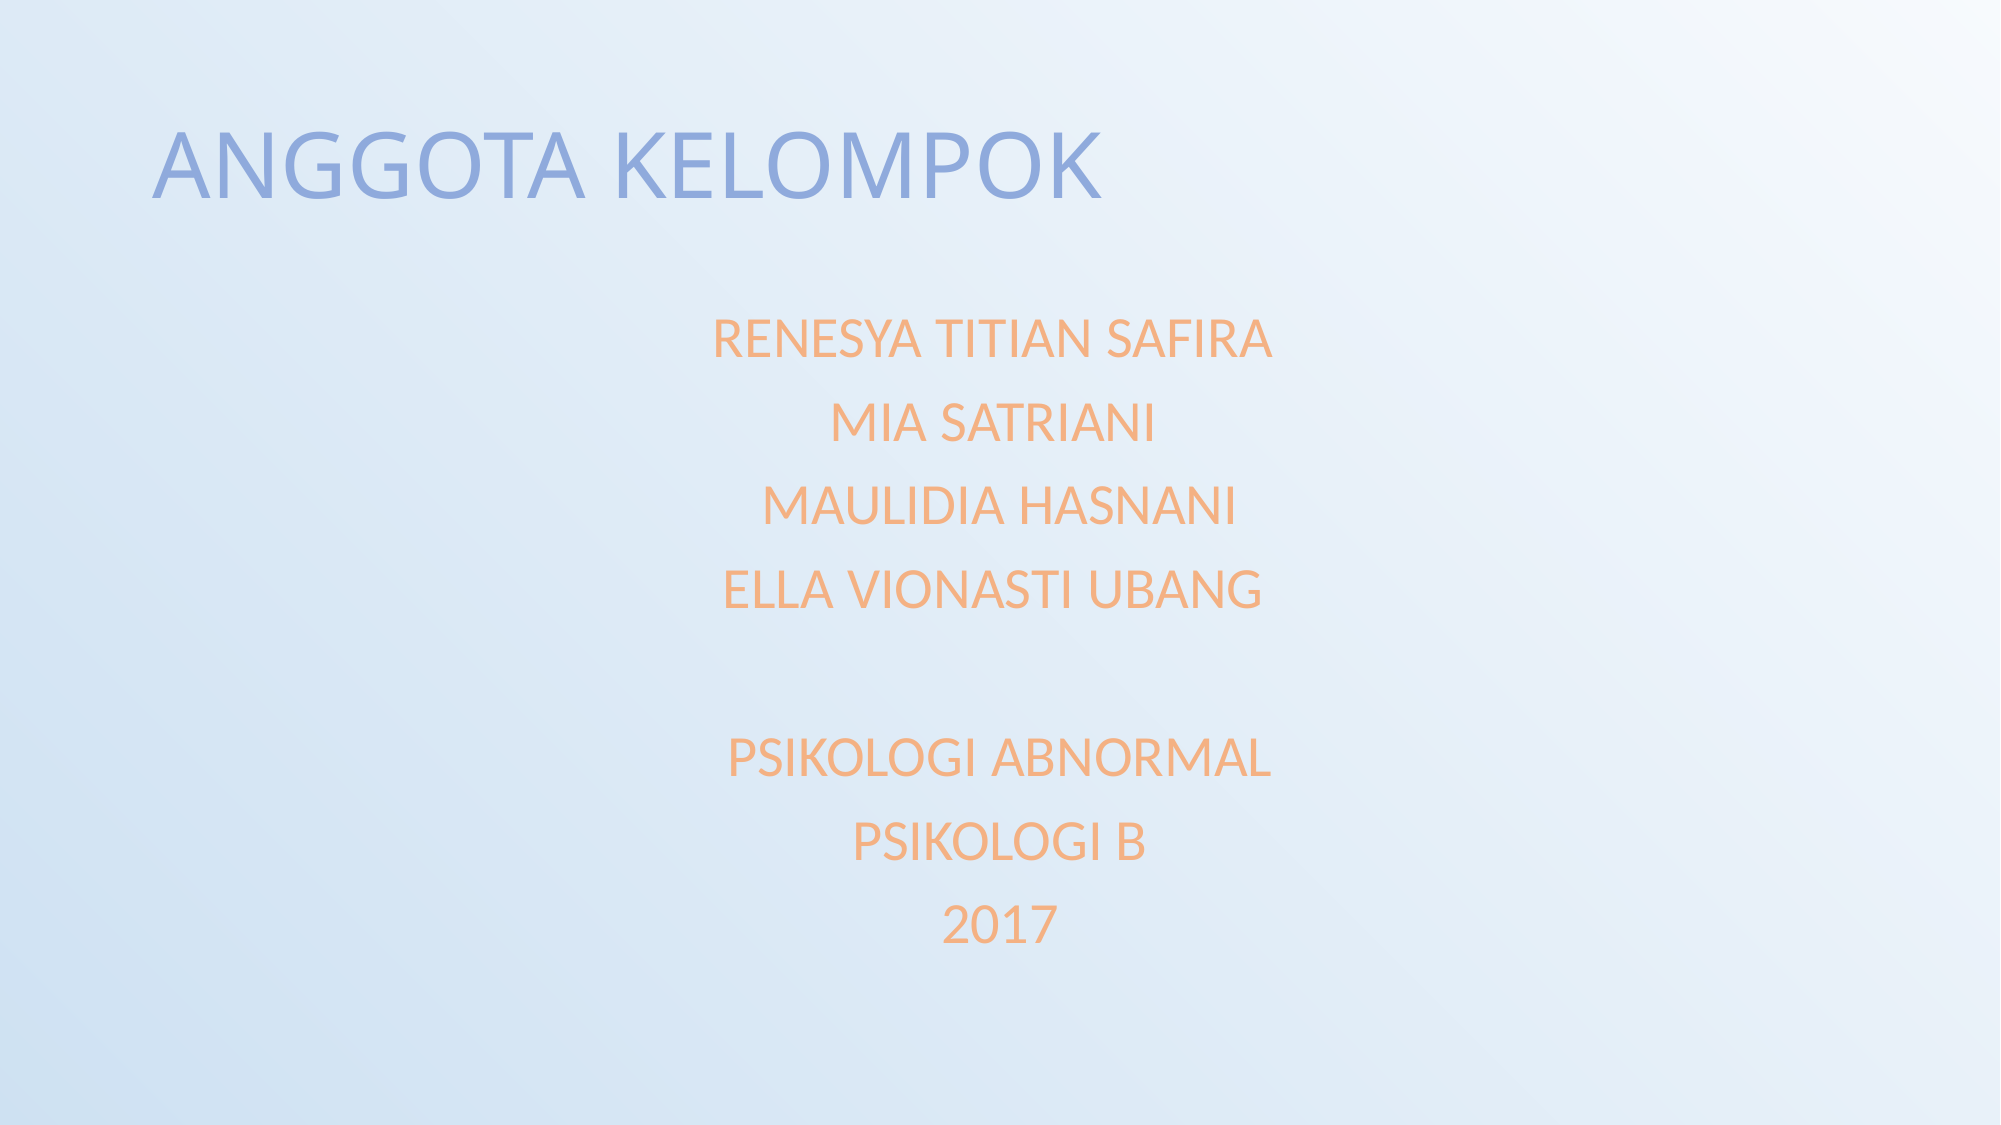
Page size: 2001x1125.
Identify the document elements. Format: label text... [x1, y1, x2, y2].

list RENESYA TITIAN SAFIRA MIA SATRIANI MAULIDIA HASNANI ELLA VIONASTI UBANG PSIKOLOGI ABNORMAL PSIKOLOGI B 2017 [137, 299, 1863, 1014]
title ANGGOTA KELOMPOK [137, 59, 1863, 278]
